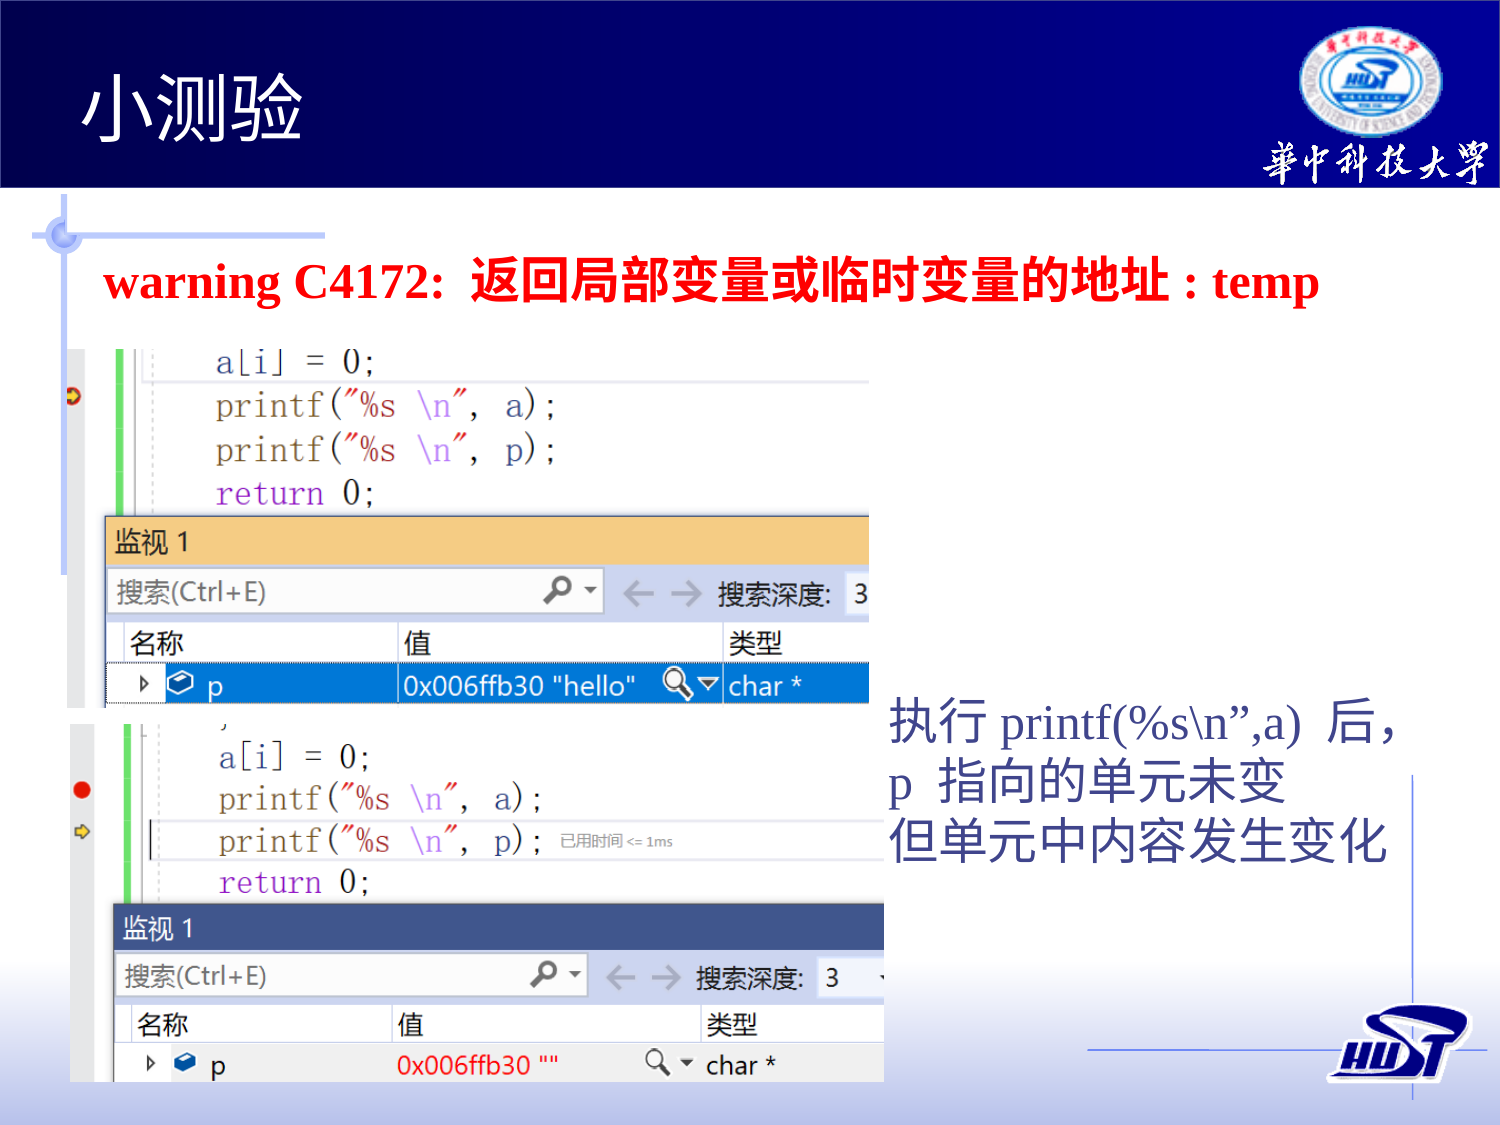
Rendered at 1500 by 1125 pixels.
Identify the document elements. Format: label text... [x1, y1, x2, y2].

picture [67, 349, 869, 708]
picture [1299, 26, 1443, 138]
text_box 小测验 [64, 54, 987, 160]
text_box warning C4172: 返回局部变量或临时变量的地址: temp [88, 241, 1353, 316]
picture [70, 724, 884, 1083]
picture [1262, 140, 1488, 185]
text_box 执行printf(%s\n”,a) 后， p 指向的单元未变 但单元中内容发生变化 [873, 682, 1442, 878]
